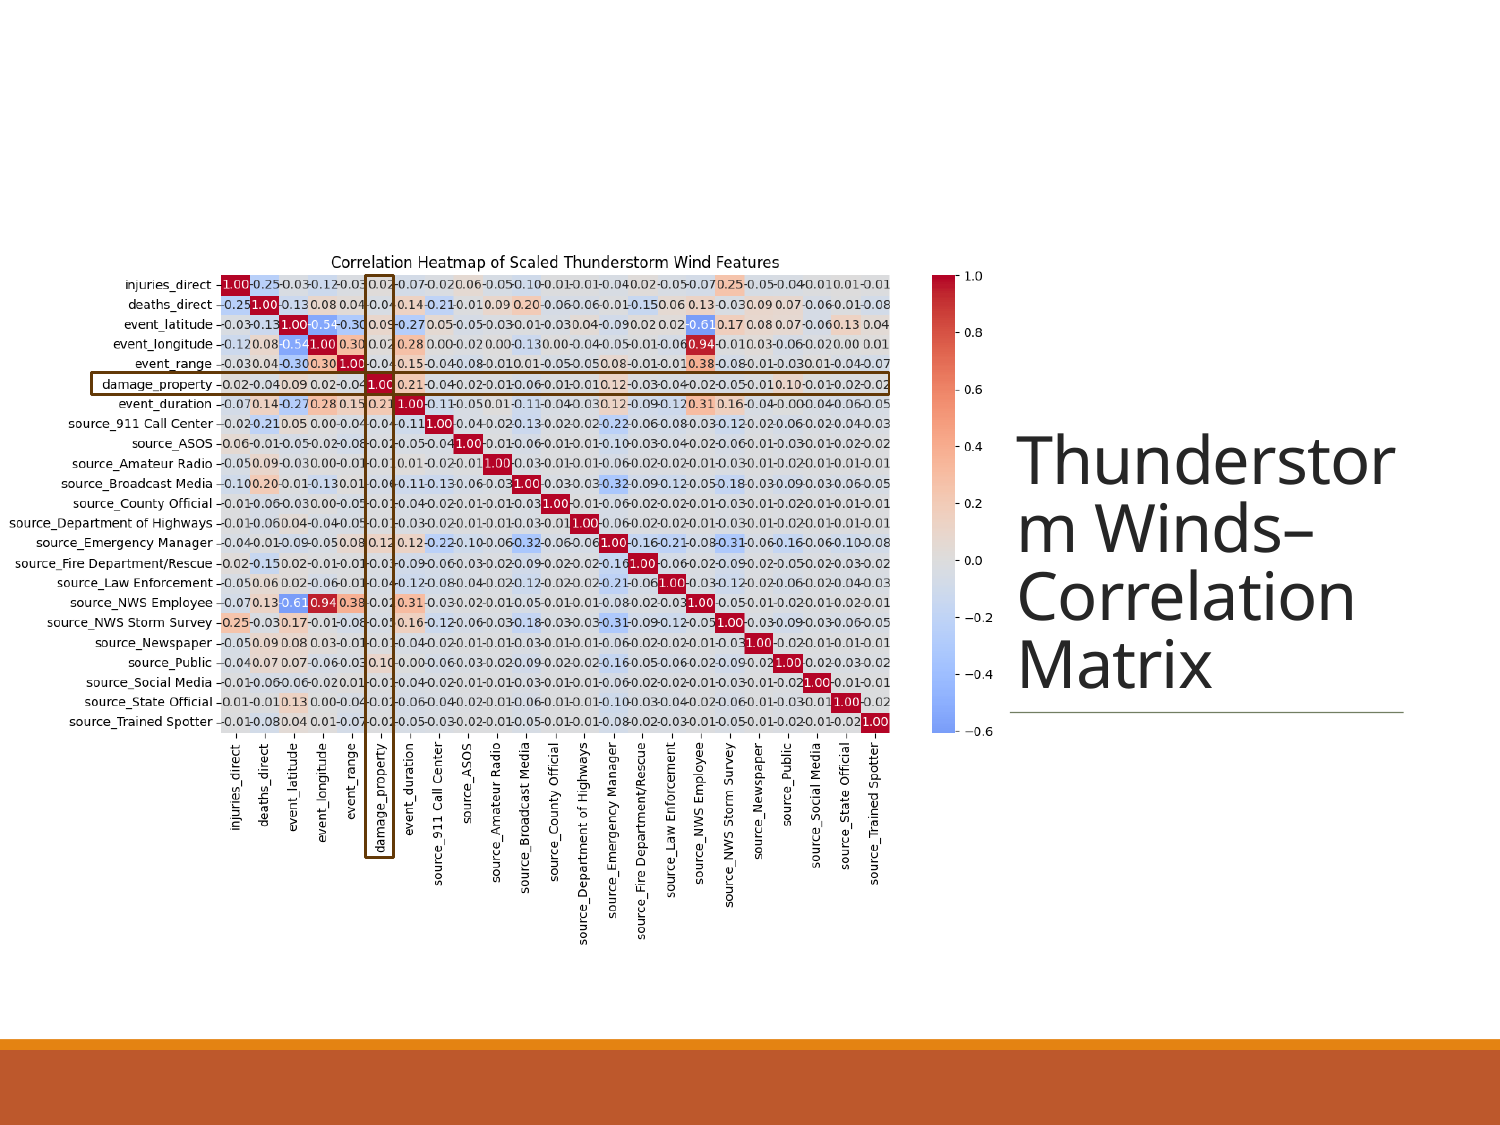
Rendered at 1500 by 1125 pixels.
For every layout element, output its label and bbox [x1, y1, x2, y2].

picture [0, 245, 1001, 954]
text_box [0, 0, 1500, 1040]
